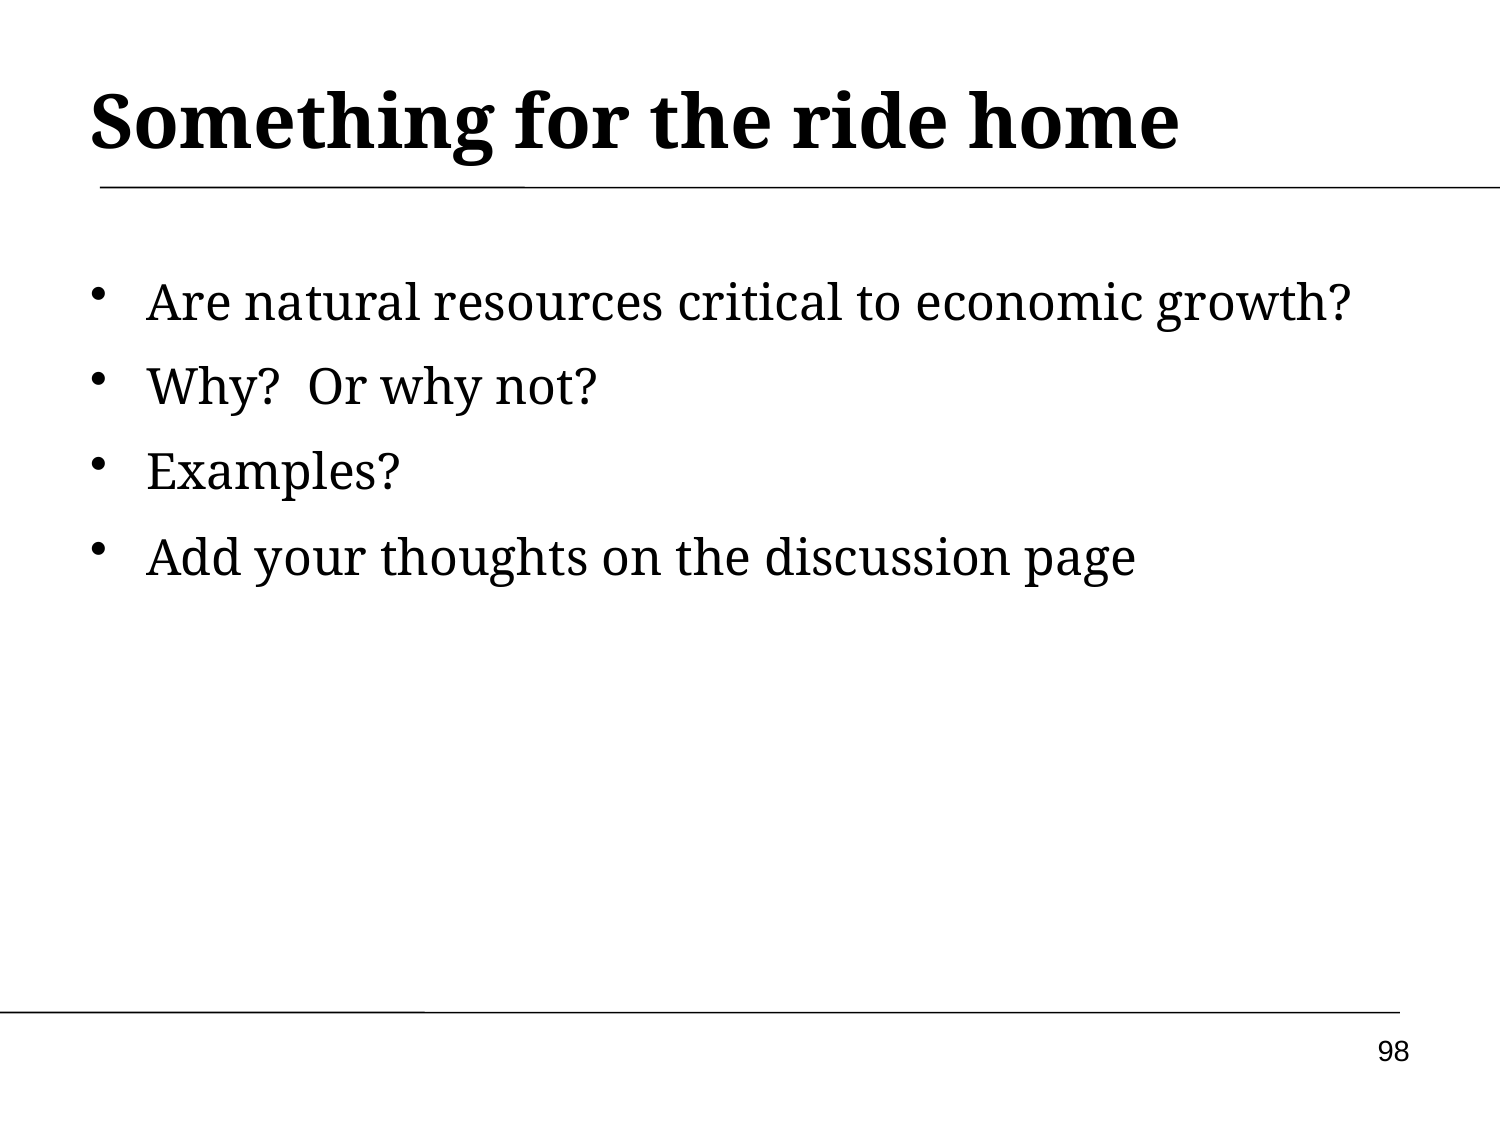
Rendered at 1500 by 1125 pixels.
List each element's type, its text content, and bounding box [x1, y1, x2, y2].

list Are natural resources critical to economic growth? Why? Or why not? Examples? Add your thoughts on the discussion page [74, 262, 1426, 1006]
title Something for the ride home [74, 49, 1426, 188]
slide_number 98 [1074, 1024, 1426, 1103]
